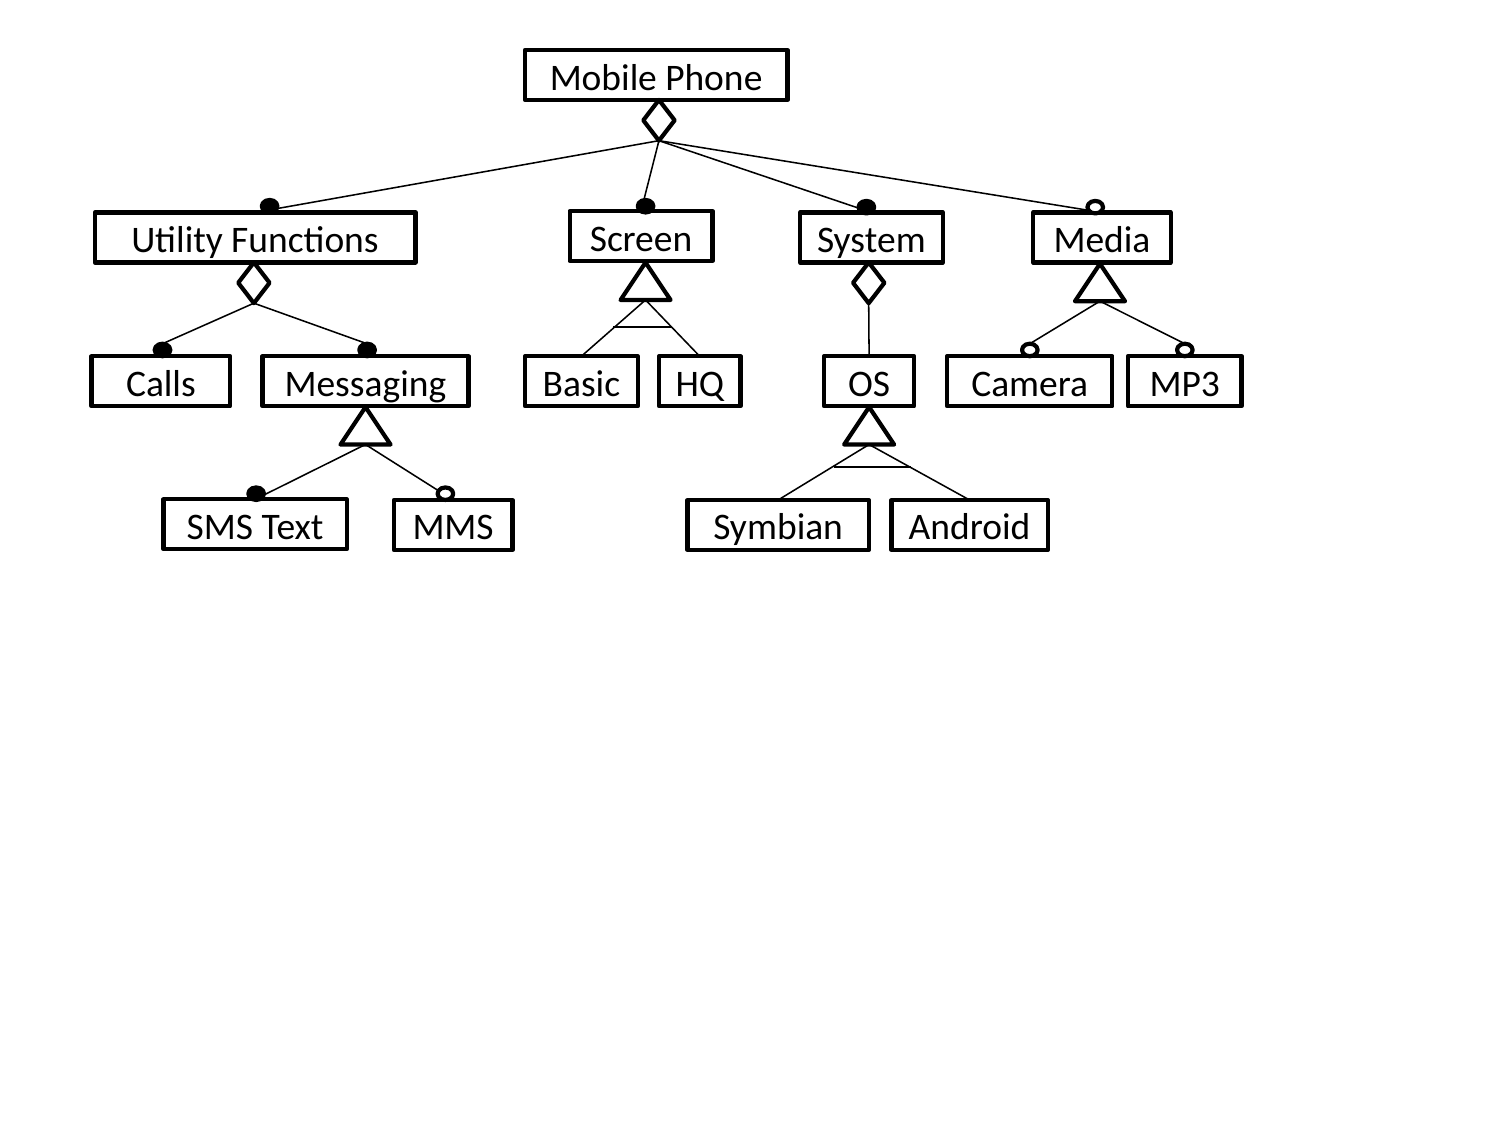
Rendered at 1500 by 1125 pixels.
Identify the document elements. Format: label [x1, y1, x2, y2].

text_box [91, 49, 1242, 551]
